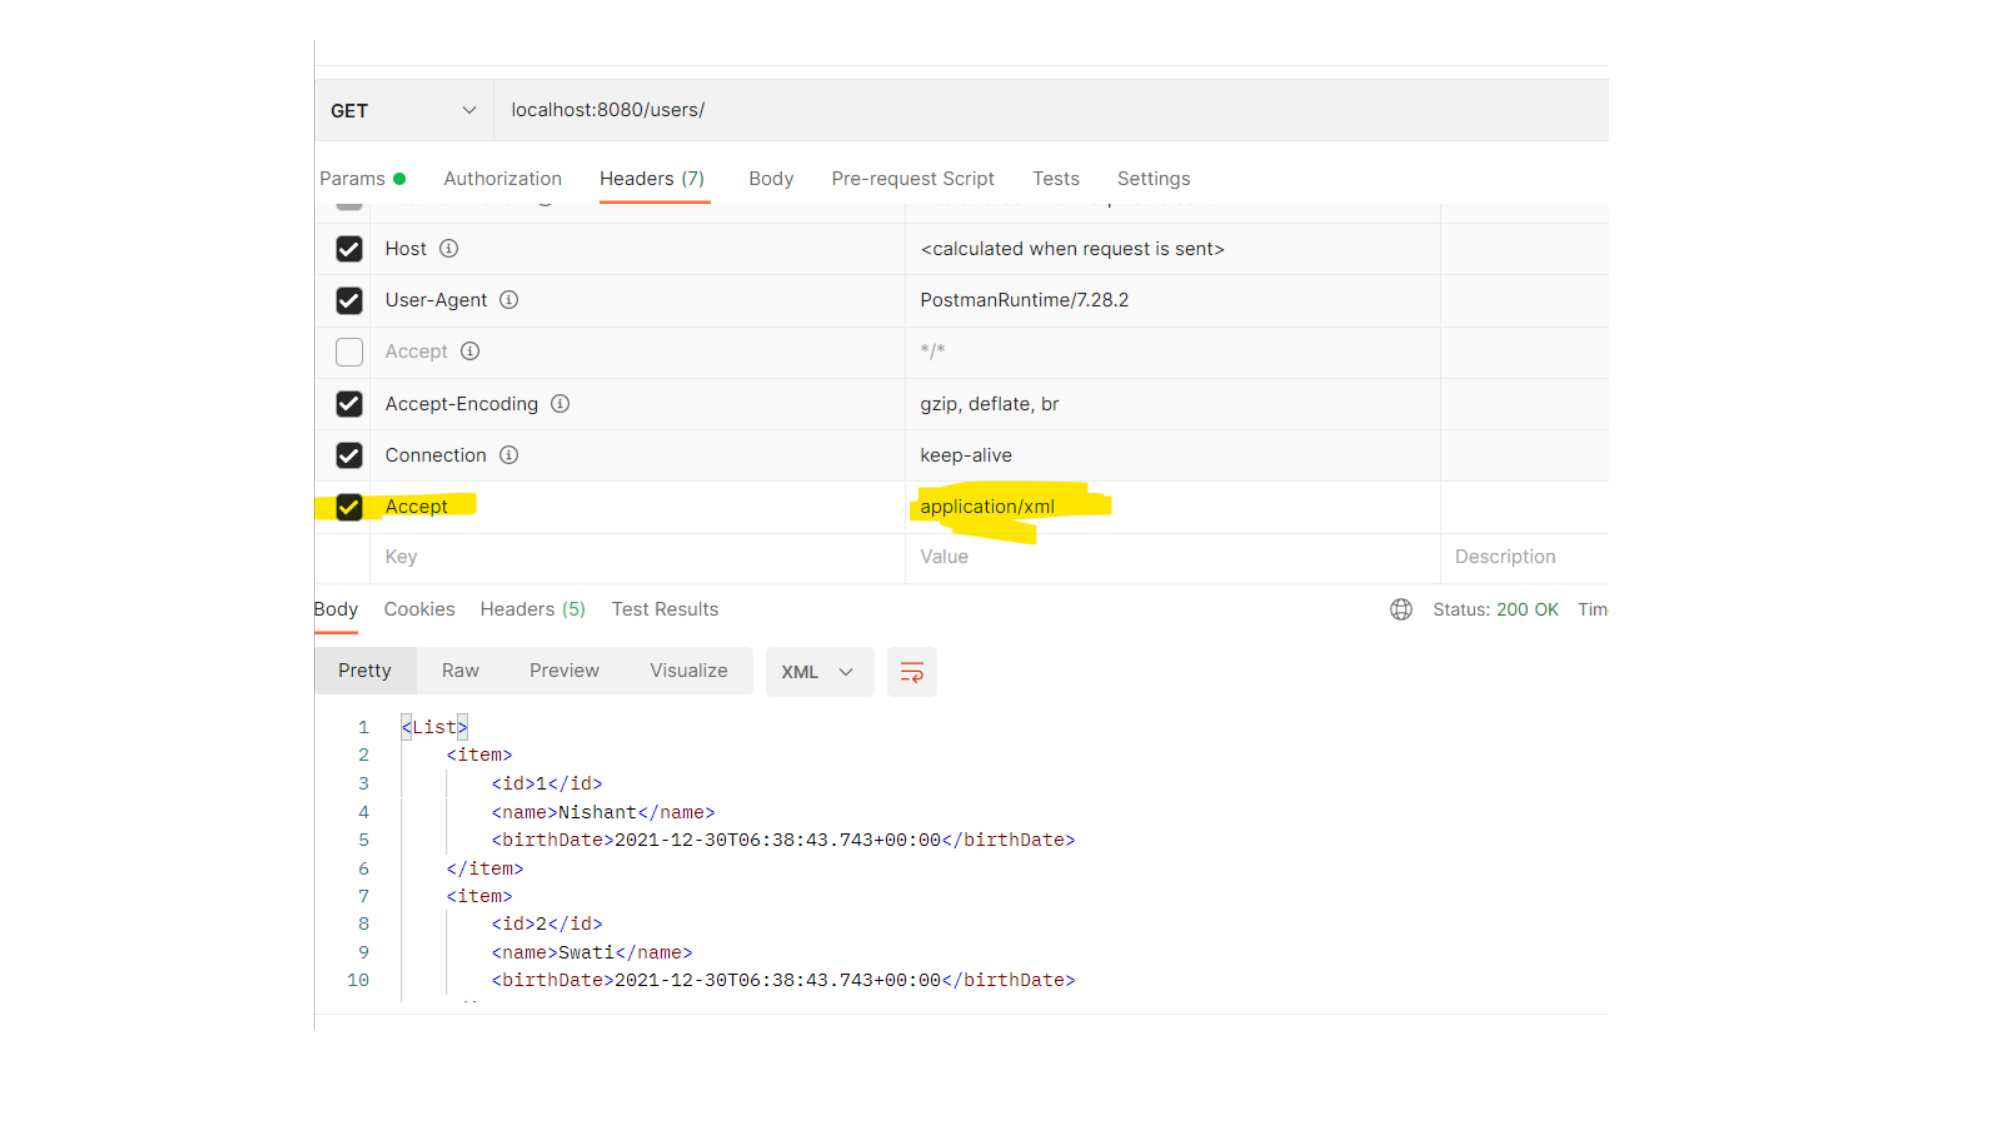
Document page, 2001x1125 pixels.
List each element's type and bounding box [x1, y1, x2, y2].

picture [302, 40, 1609, 1030]
